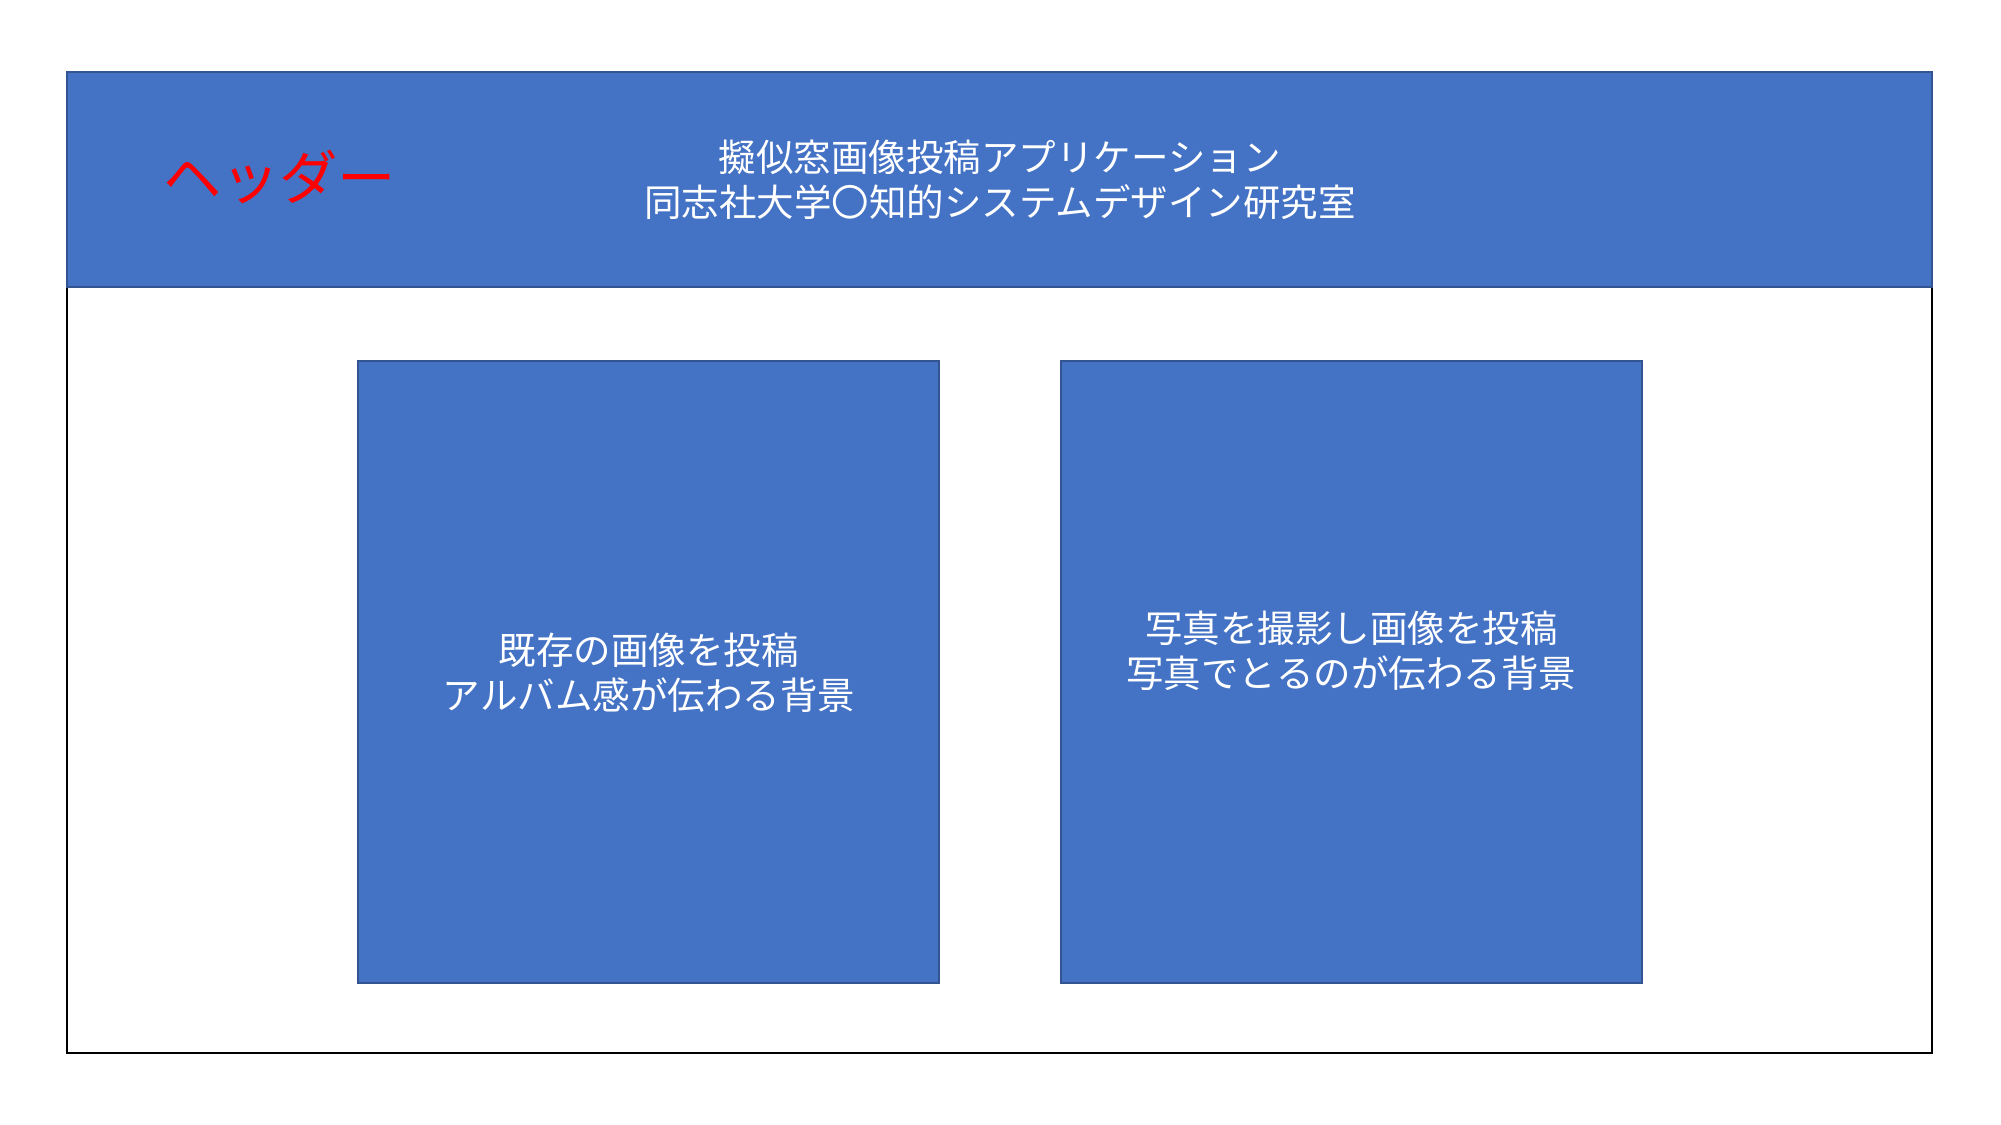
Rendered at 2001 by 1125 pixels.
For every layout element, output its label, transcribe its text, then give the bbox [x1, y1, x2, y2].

text_box 既存の画像を投稿 アルバム感が伝わる背景 [357, 360, 940, 984]
text_box [66, 288, 1933, 1054]
text_box 写真を撮影し画像を投稿 写真でとるのが伝わる背景 [1060, 360, 1643, 984]
text_box ヘッダー [148, 133, 430, 219]
text_box 擬似窓画像投稿アプリケーション 同志社大学〇知的システムデザイン研究室 [66, 71, 1933, 288]
